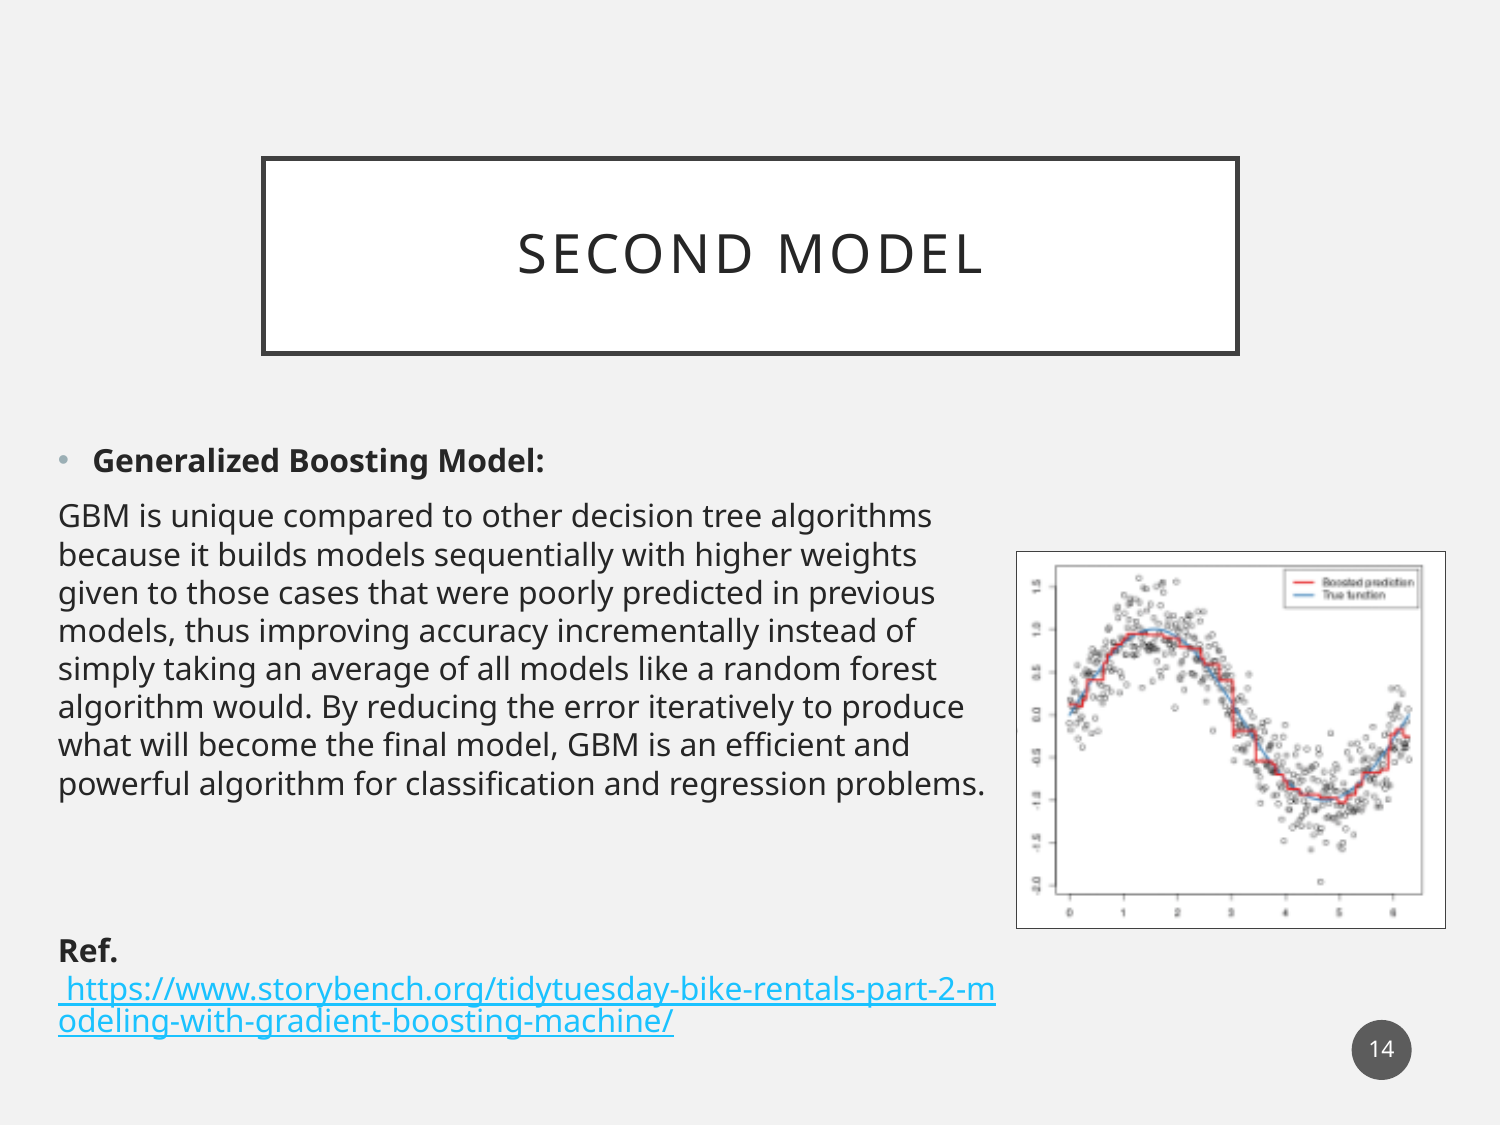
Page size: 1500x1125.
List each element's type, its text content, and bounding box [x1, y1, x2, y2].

list Generalized Boosting Model: GBM is unique compared to other decision tree algorithms because it builds models sequentially with higher weights given to those cases that were poorly predicted in previous models, thus improving accuracy incrementally instead of simply taking an average of all models like a random forest algorithm would. By reducing the error iteratively to produce what will become the final model, GBM is an efficient and powerful algorithm for classification and regression problems. Ref. https://www.storybench.org/tidytuesday-bike-rentals-part-2-modeling-with-gradient-boosting-machine/ [42, 432, 1017, 1048]
title SECOND MODEL [261, 156, 1240, 356]
slide_number 14 [1351, 1019, 1412, 1080]
picture [1016, 551, 1446, 929]
